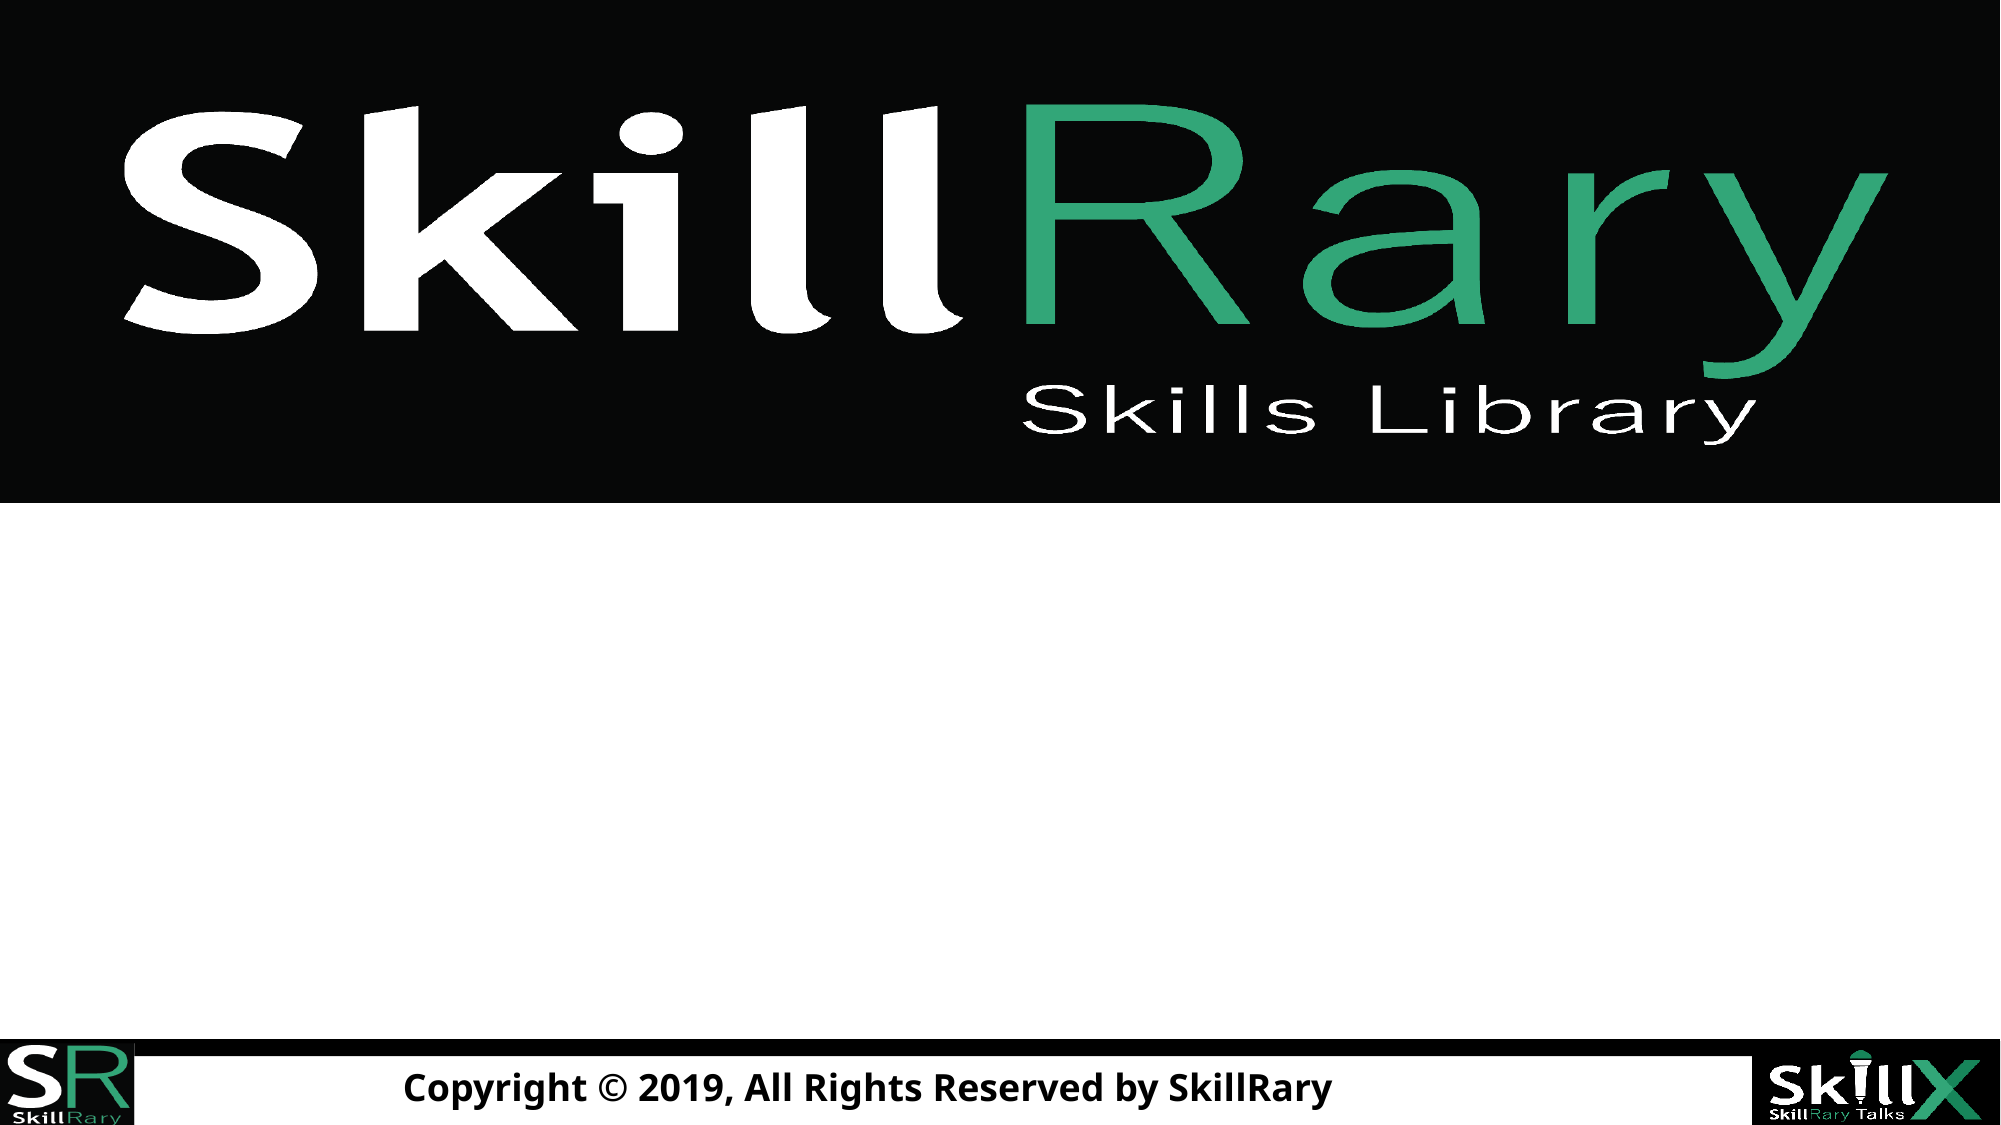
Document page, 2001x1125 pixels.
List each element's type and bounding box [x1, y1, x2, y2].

picture [1752, 1041, 1996, 1125]
picture [0, 1034, 136, 1125]
picture [0, 0, 2000, 503]
